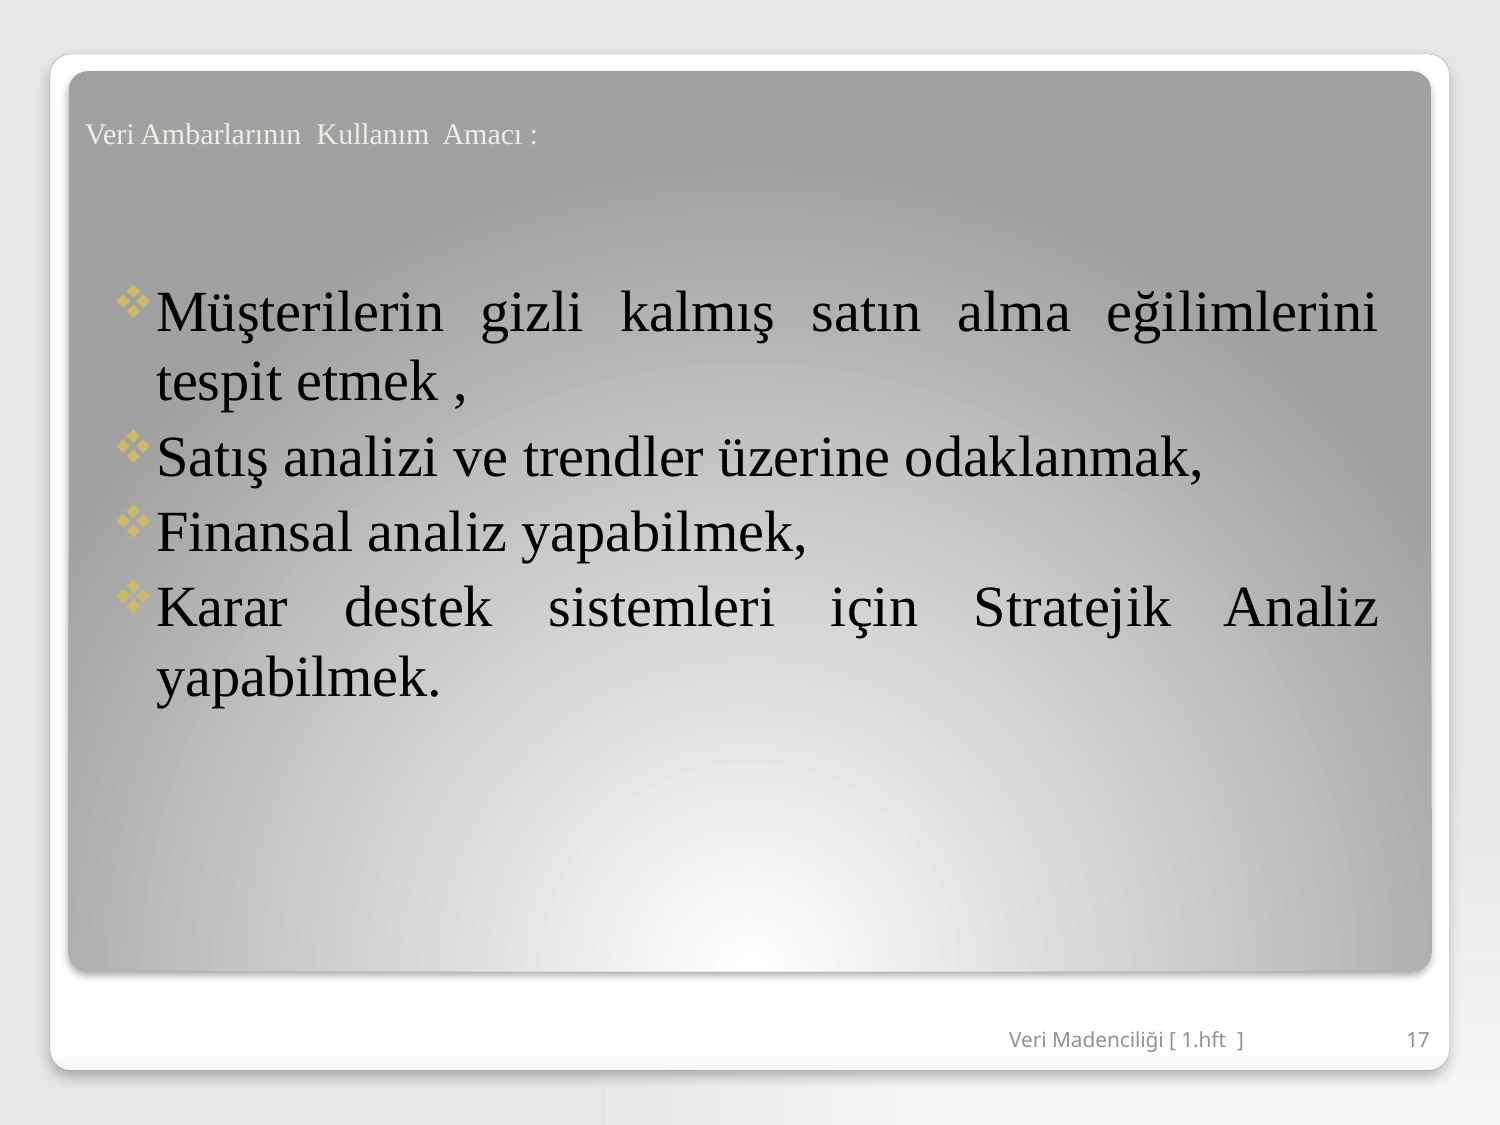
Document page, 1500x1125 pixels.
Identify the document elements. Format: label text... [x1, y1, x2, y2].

footer Veri Madenciliği [ 1.hft ] [994, 1002, 1370, 1063]
slide_number 17 [1370, 1002, 1445, 1063]
title Veri Ambarlarının Kullanım Amacı : [70, 70, 1413, 158]
list Müşterilerin gizli kalmış satın alma eğilimlerini tespit etmek , Satış analizi ve trendler üzerine odaklanmak, Finansal analiz yapabilmek, Karar destek sistemleri için Stratejik Analiz yapabilmek. [82, 257, 1395, 973]
